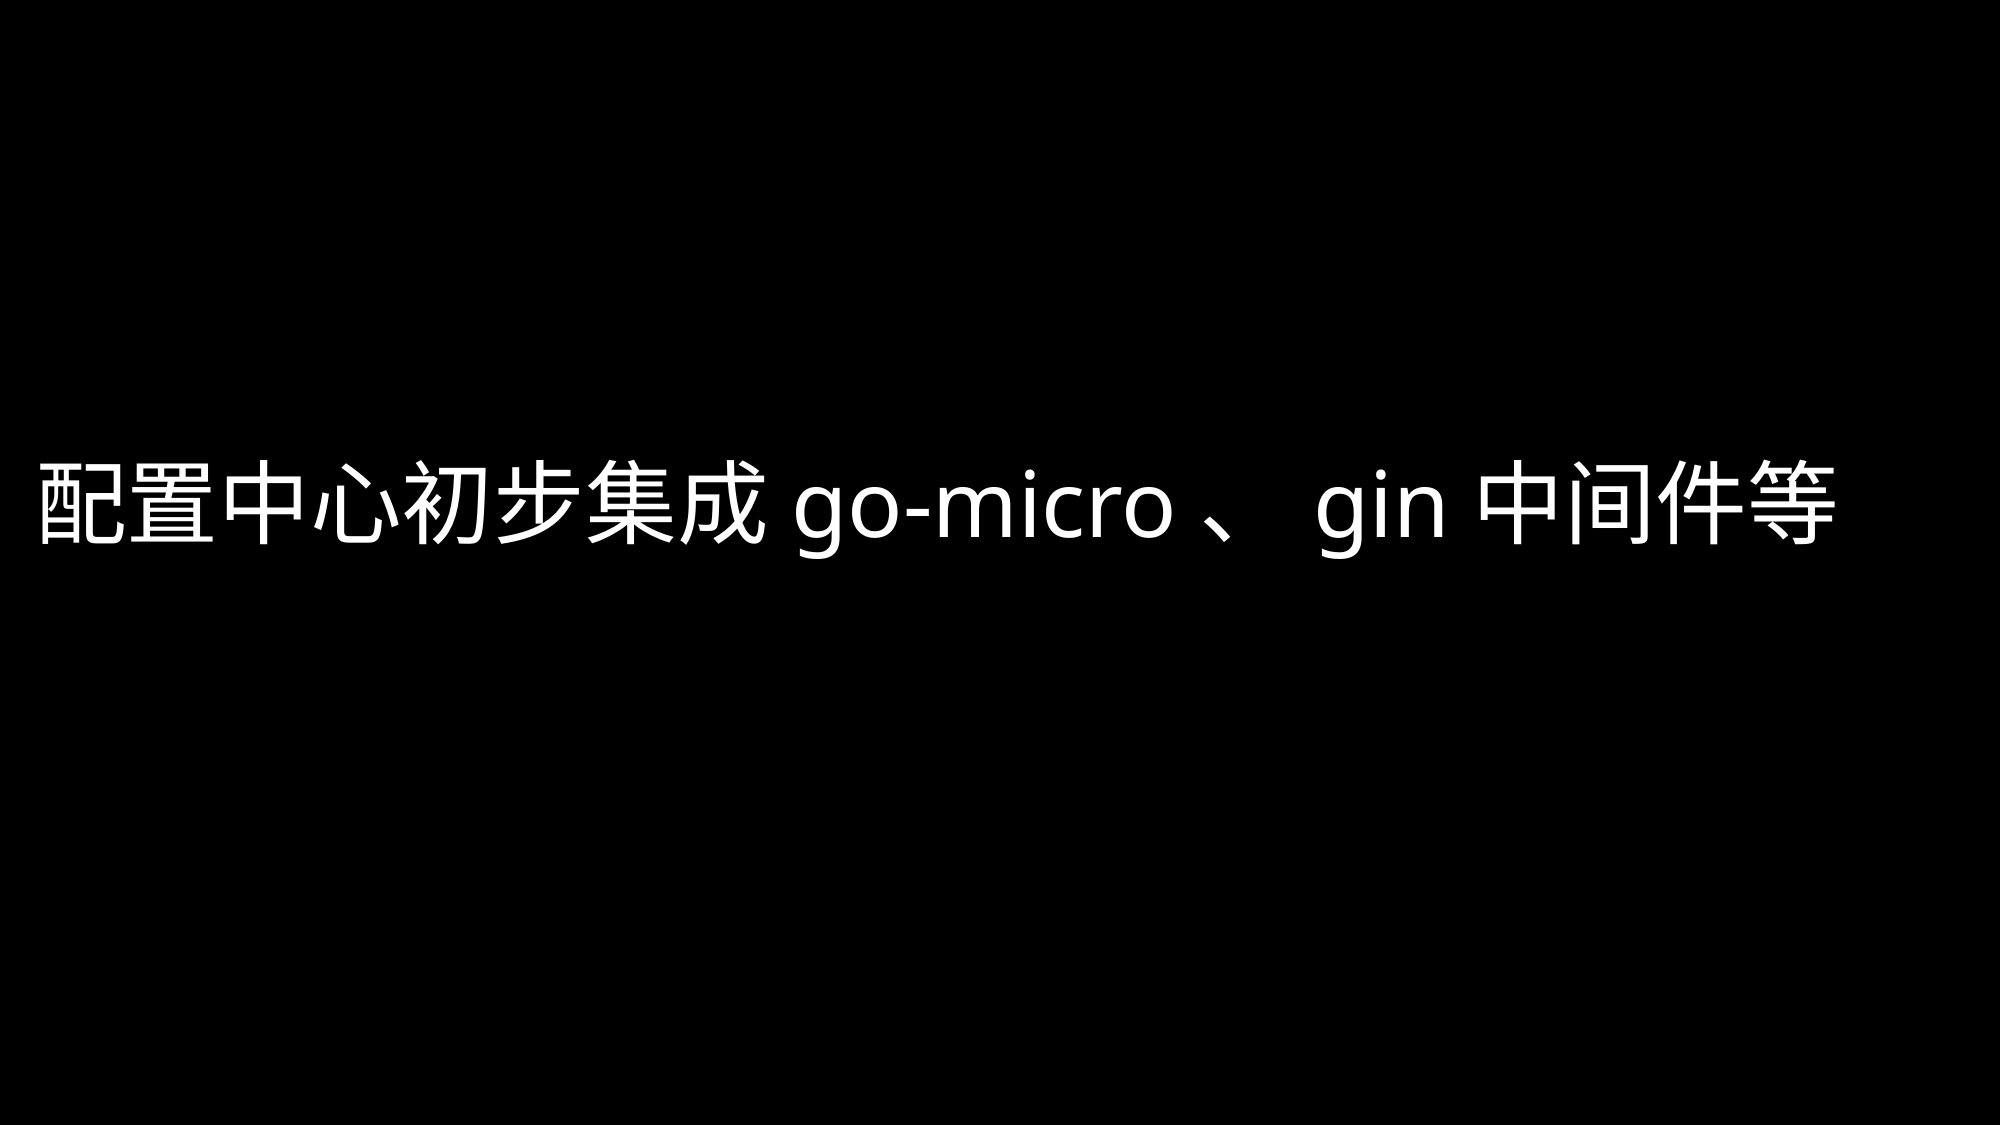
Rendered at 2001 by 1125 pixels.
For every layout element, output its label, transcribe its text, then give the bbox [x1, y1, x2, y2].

title 配置中心初步集成go-micro、gin中间件等 [20, 340, 1932, 675]
